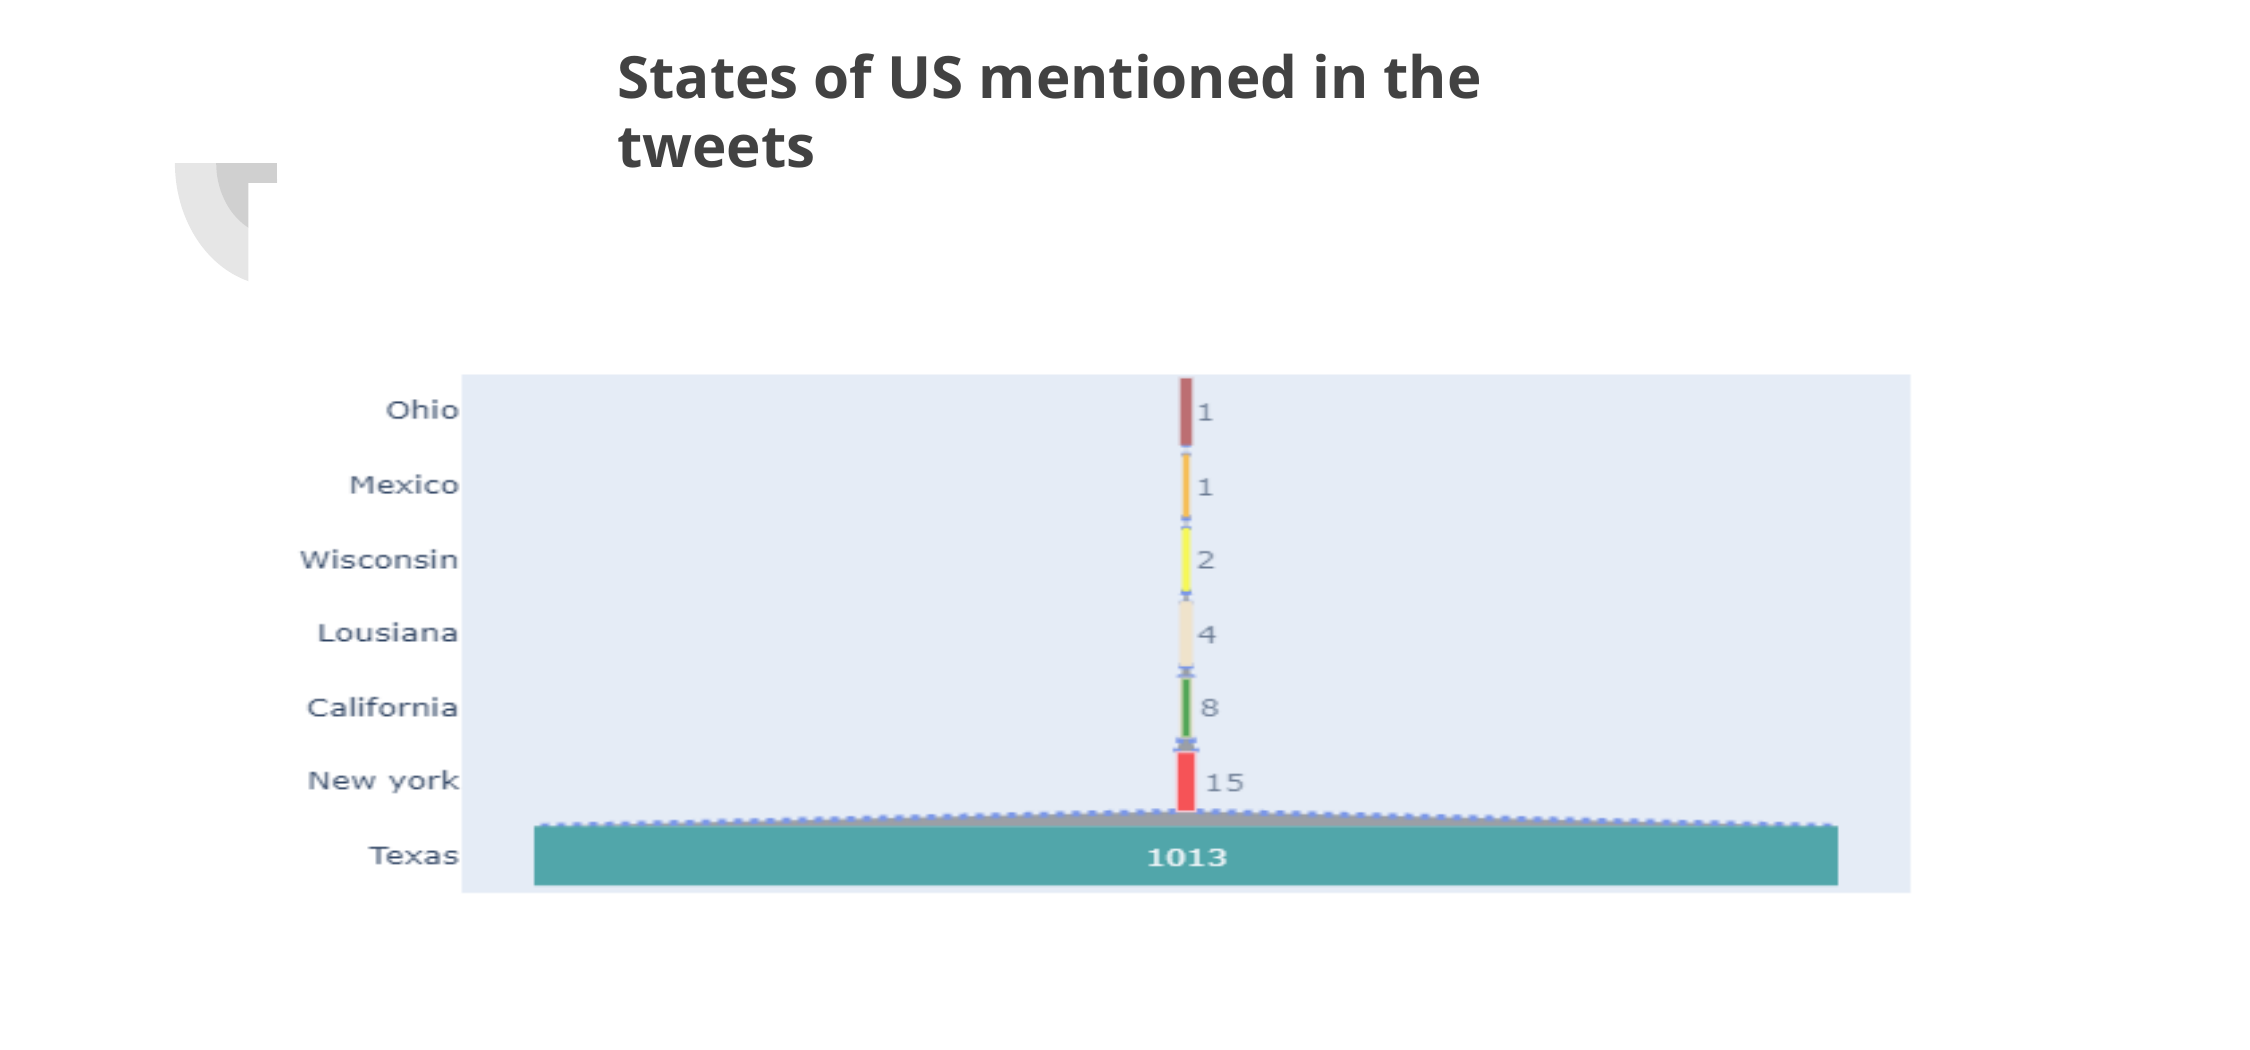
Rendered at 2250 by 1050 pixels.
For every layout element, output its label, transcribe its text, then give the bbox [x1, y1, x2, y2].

picture [248, 143, 2126, 992]
title States of US mentioned in the tweets [602, 24, 1678, 97]
